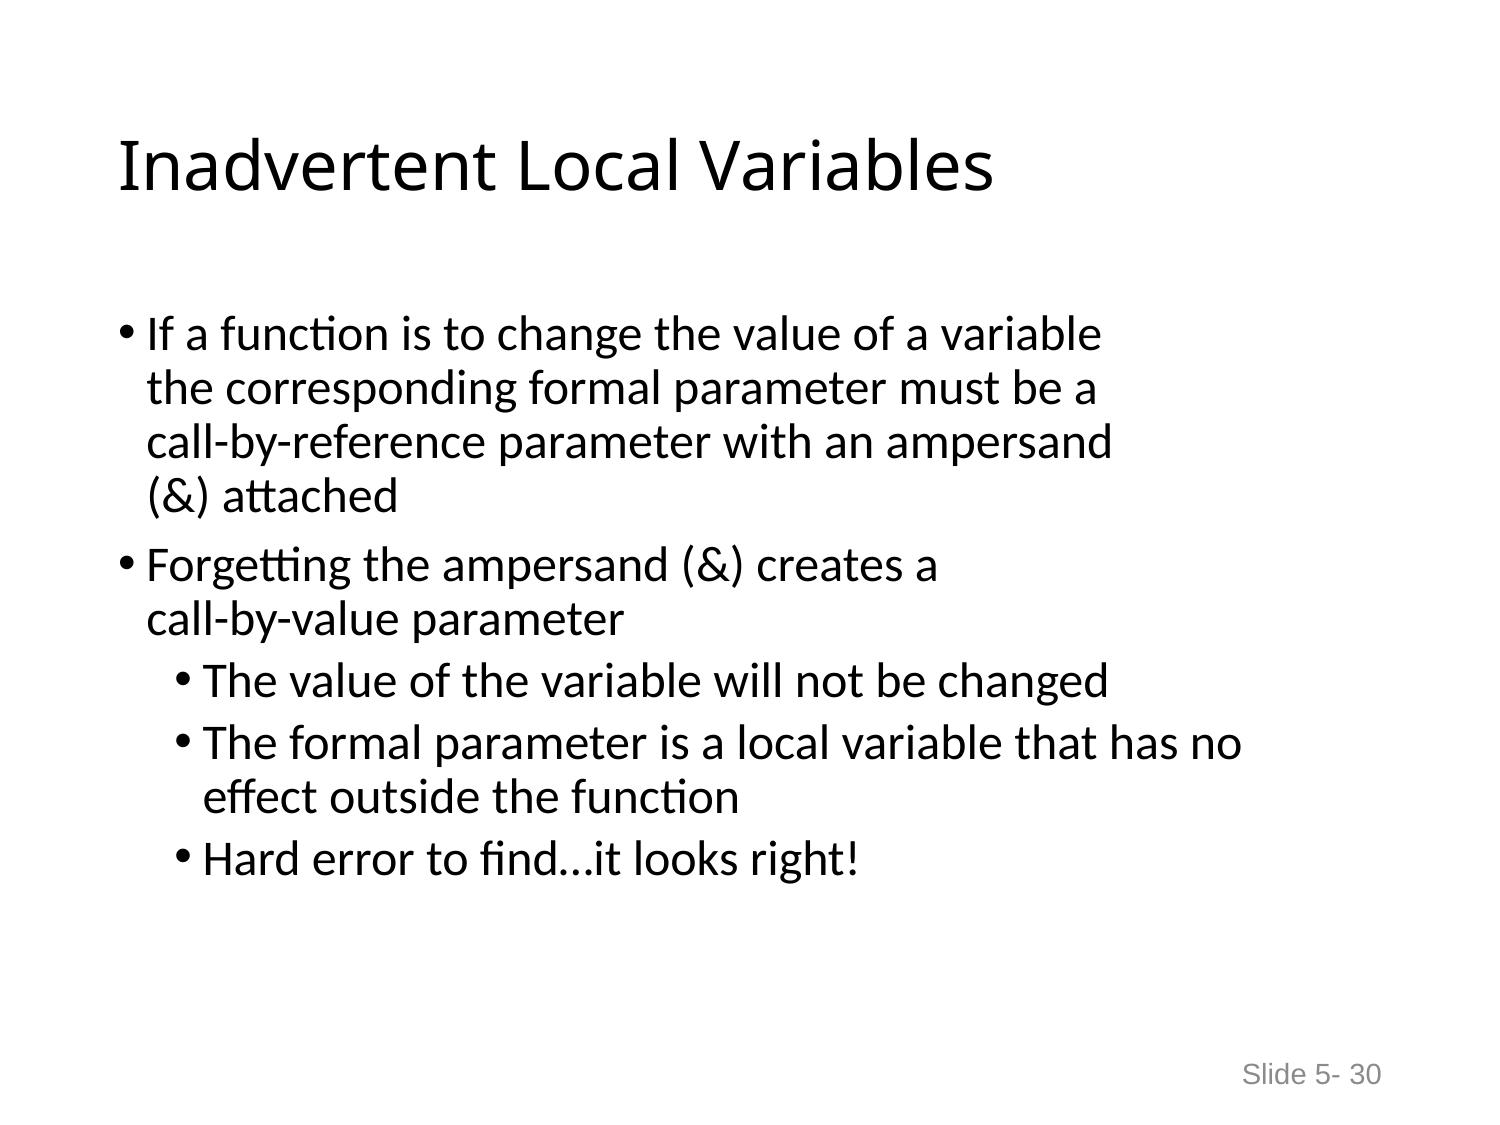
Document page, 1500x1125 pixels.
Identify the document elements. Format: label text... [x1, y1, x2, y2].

list If a function is to change the value of a variable the corresponding formal parameter must be a call-by-reference parameter with an ampersand (&) attached Forgetting the ampersand (&) creates a call-by-value parameter The value of the variable will not be changed The formal parameter is a local variable that has no effect outside the function Hard error to find…it looks right! [103, 299, 1397, 900]
slide_number Slide 5- 30 [1059, 1042, 1397, 1103]
title Inadvertent Local Variables [103, 59, 1397, 278]
